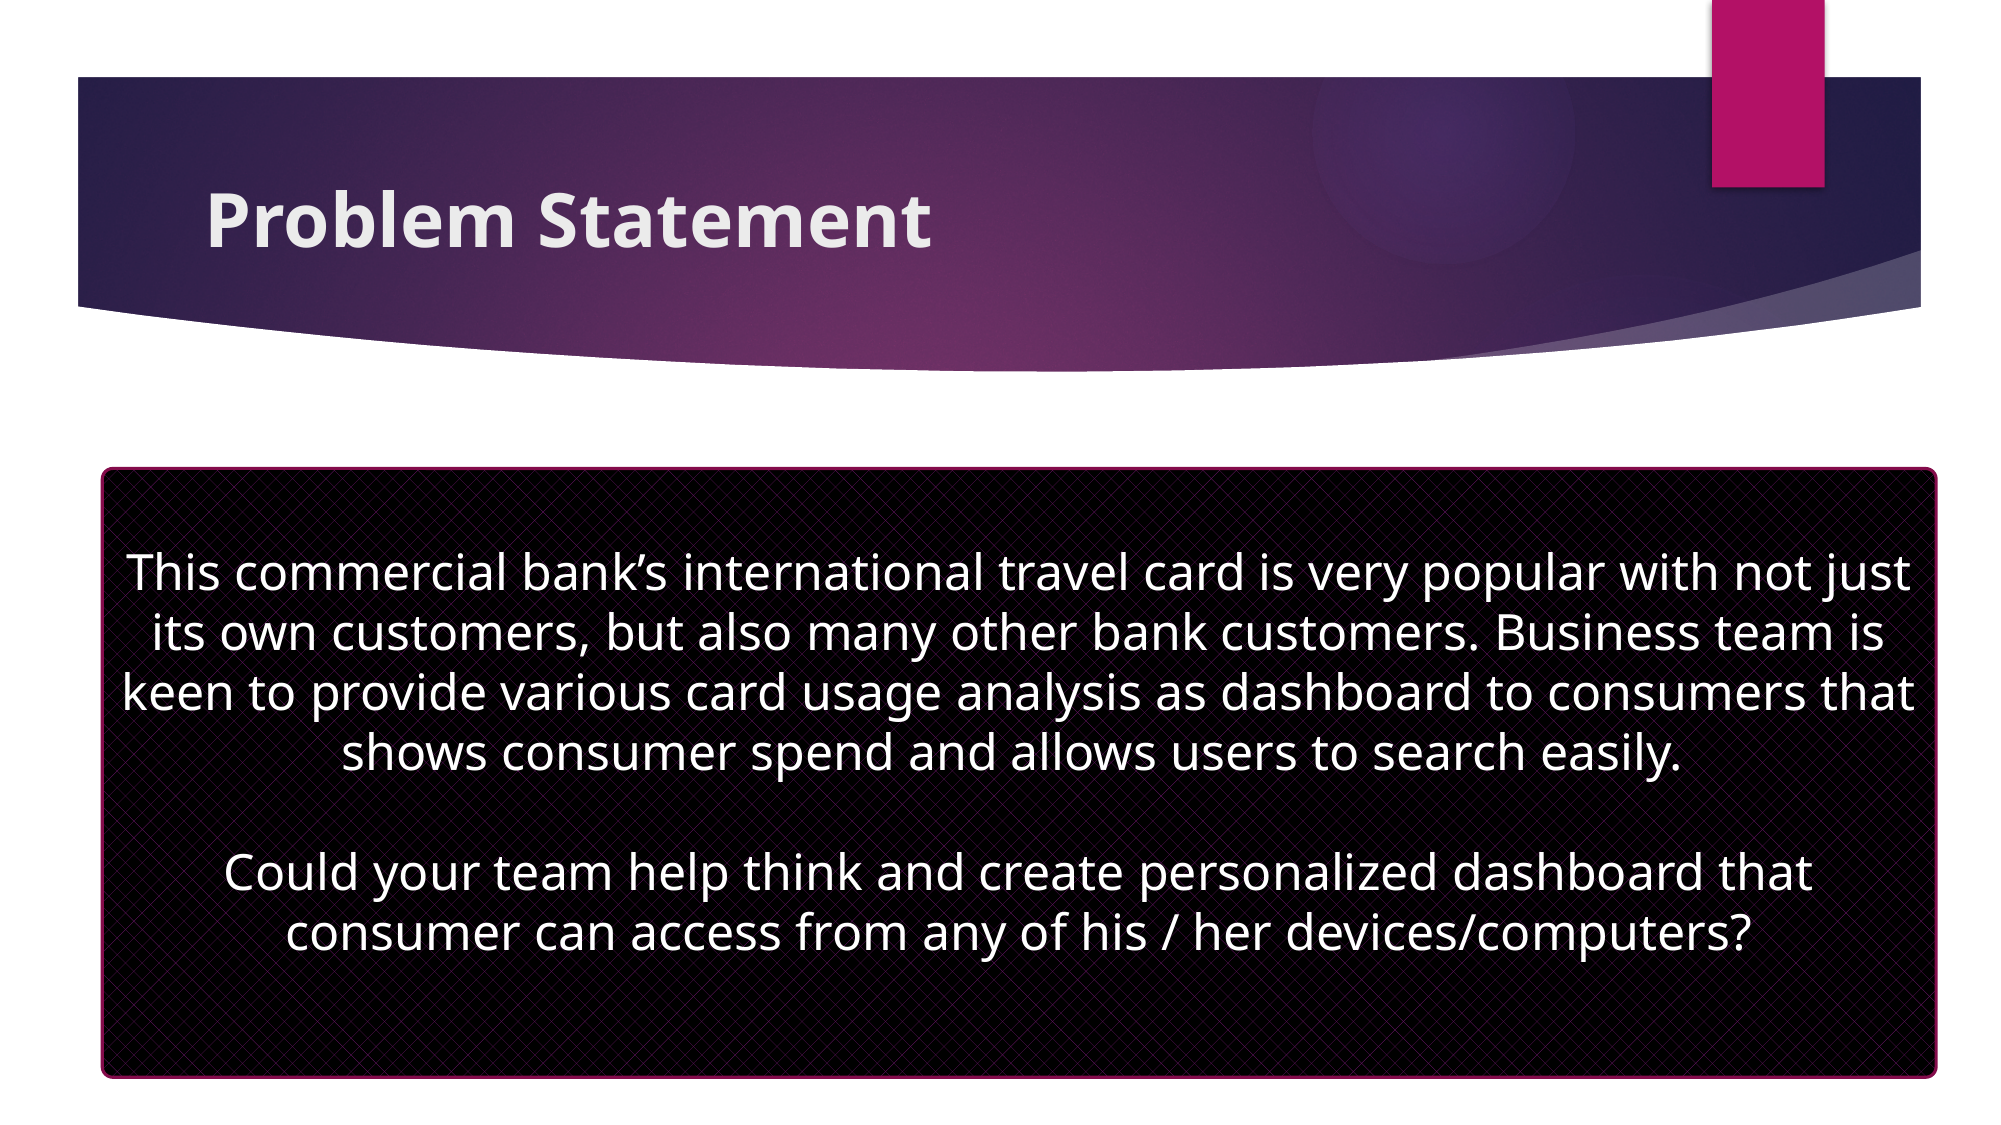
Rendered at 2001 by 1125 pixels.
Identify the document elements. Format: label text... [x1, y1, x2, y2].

text_box This commercial bank’s international travel card is very popular with not just its own customers, but also many other bank customers. Business team is keen to provide various card usage analysis as dashboard to consumers that shows consumer spend and allows users to search easily. Could your team help think and create personalized dashboard that consumer can access from any of his / her devices/computers? [100, 466, 1938, 1079]
title Problem Statement [189, 159, 1627, 276]
